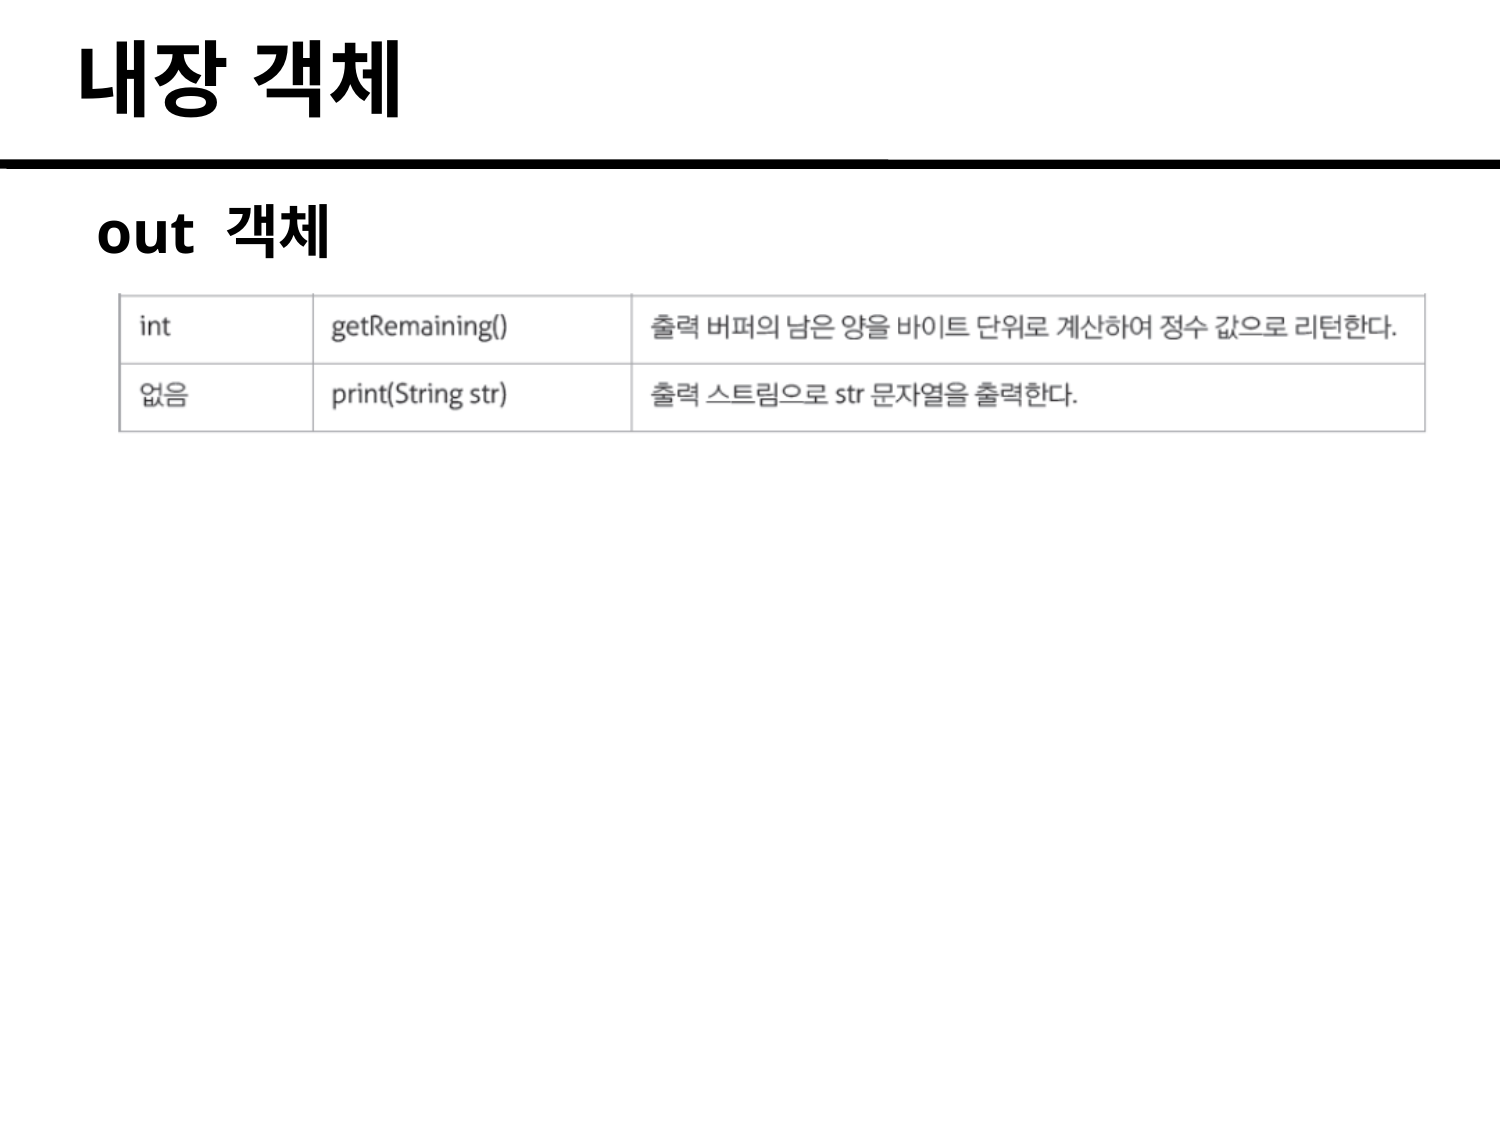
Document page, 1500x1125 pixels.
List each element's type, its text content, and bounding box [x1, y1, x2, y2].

text_box 내장 객체 [61, 19, 421, 135]
text_box out 객체 [81, 187, 1418, 273]
picture [116, 292, 1430, 435]
